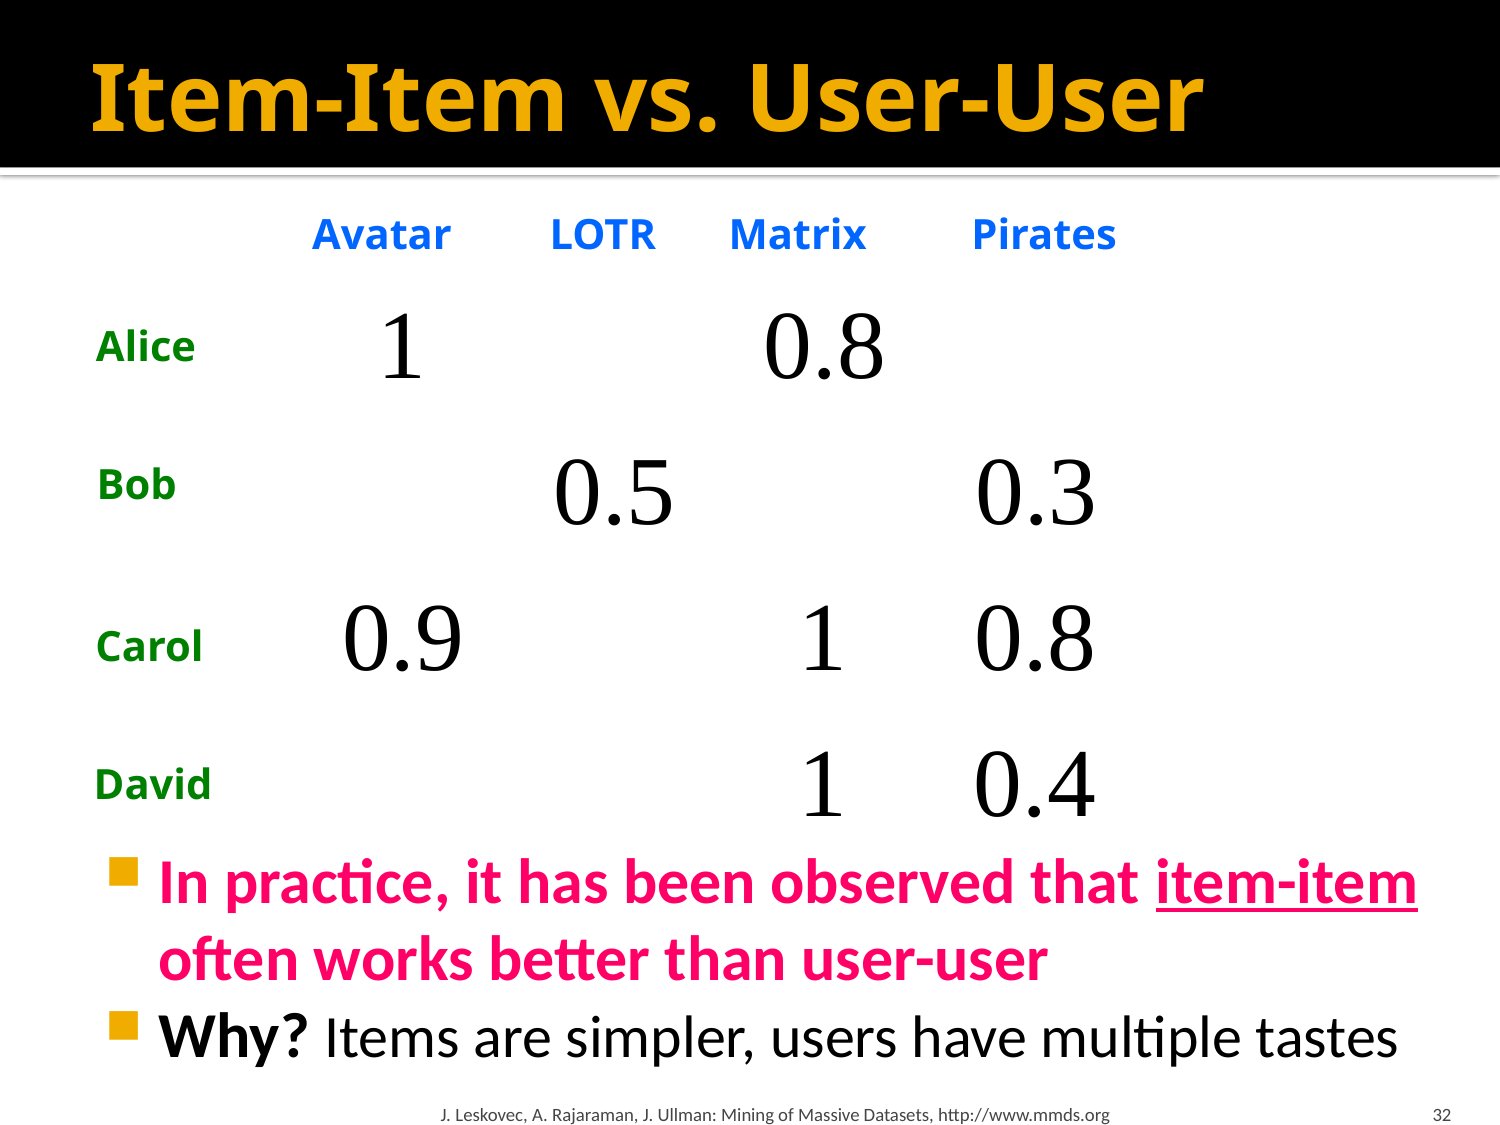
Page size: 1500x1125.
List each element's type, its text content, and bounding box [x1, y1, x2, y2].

text_box Alice [81, 312, 212, 378]
title Item-Item vs. User-User [75, 12, 1425, 175]
text_box In practice, it has been observed that item-item often works better than user-user Why? Items are simpler, users have multiple tastes [75, 825, 1450, 1100]
footer J. Leskovec, A. Rajaraman, J. Ullman: Mining of Massive Datasets, http://www.mmds.org [433, 1100, 1337, 1125]
text_box Matrix [713, 200, 882, 265]
text_box LOTR [534, 200, 672, 265]
slide_number 32 [1345, 1080, 1467, 1125]
text_box Pirates [956, 200, 1132, 265]
text_box Bob [81, 450, 192, 515]
text_box David [78, 750, 228, 815]
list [328, 287, 1109, 856]
text_box Carol [80, 612, 219, 678]
text_box Avatar [297, 200, 467, 265]
